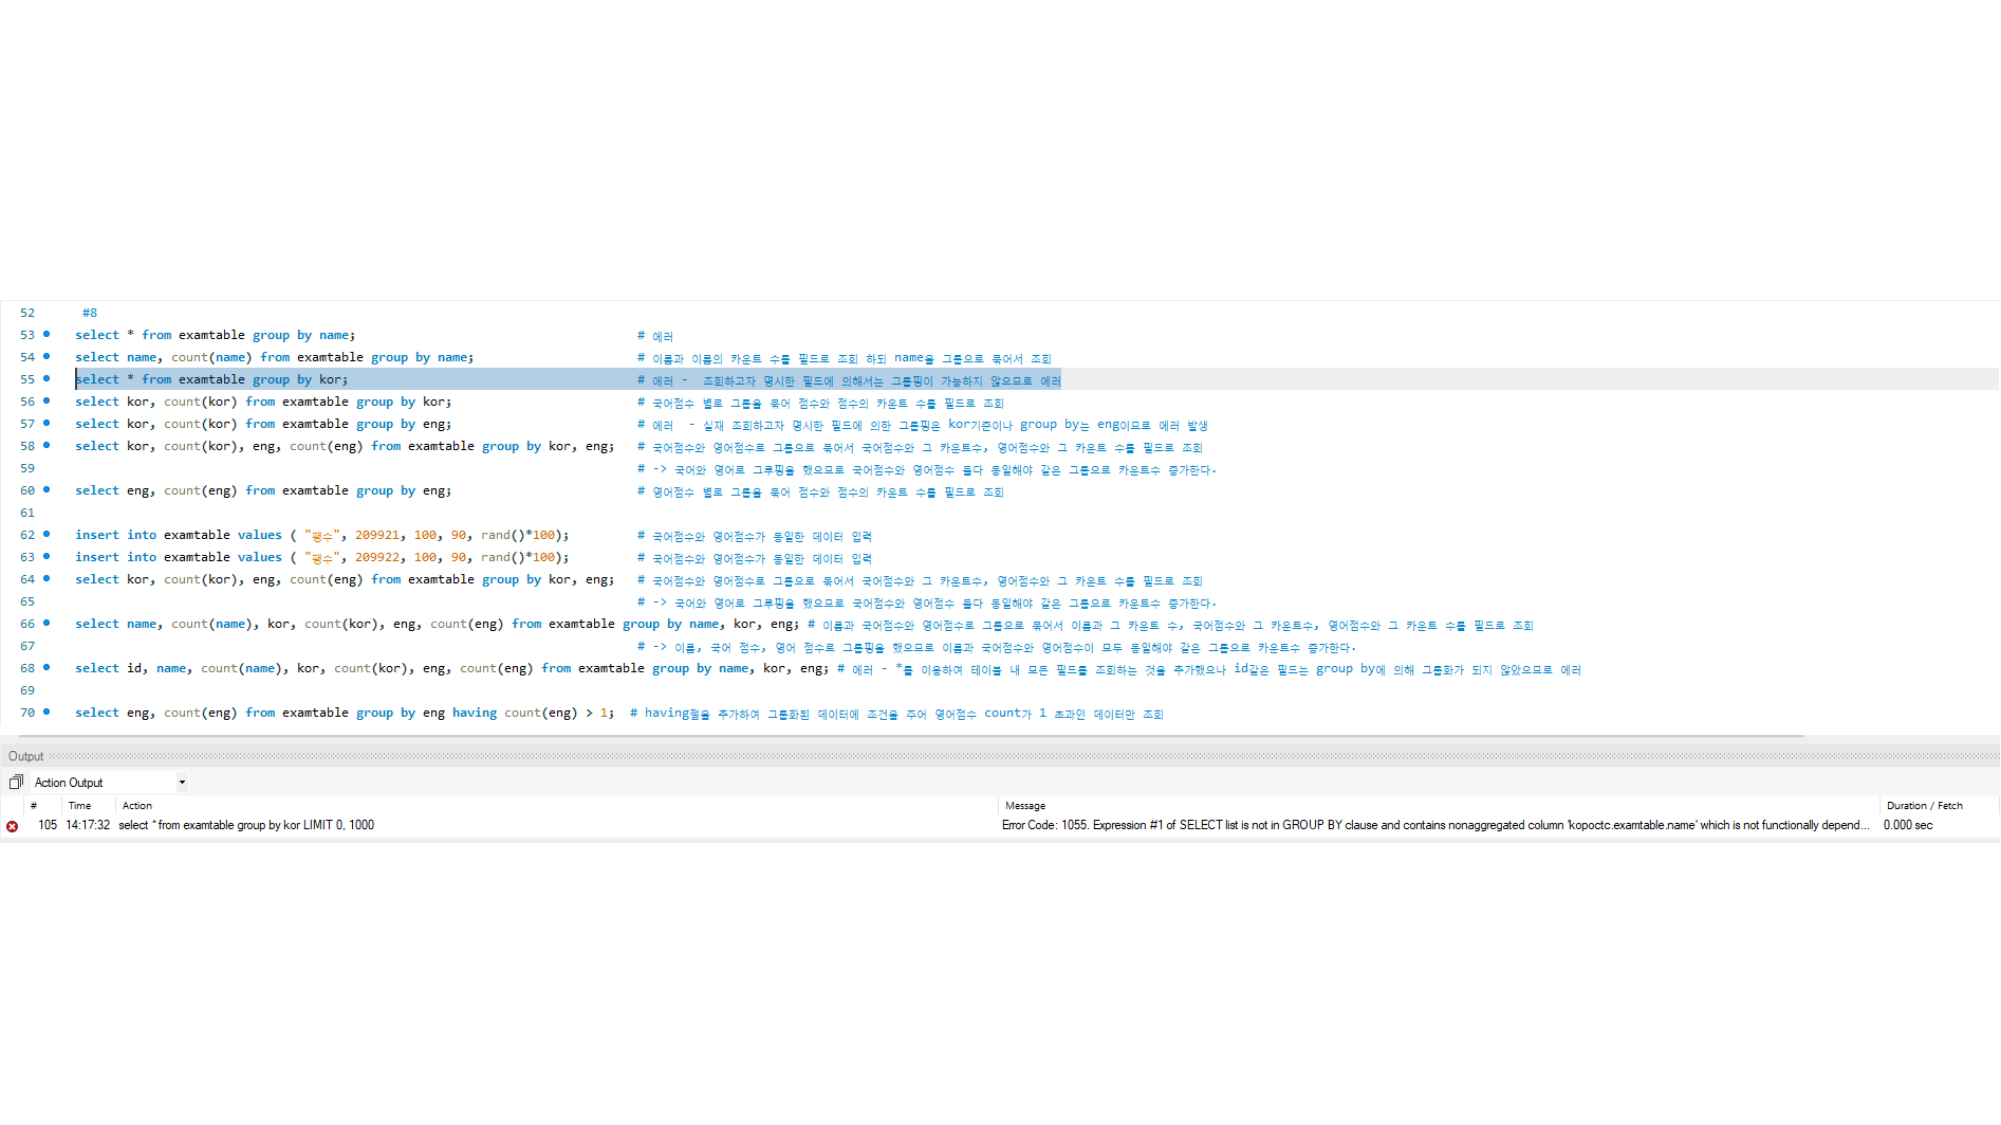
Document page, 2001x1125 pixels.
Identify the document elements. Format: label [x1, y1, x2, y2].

picture [0, 735, 2000, 843]
picture [0, 300, 2000, 726]
